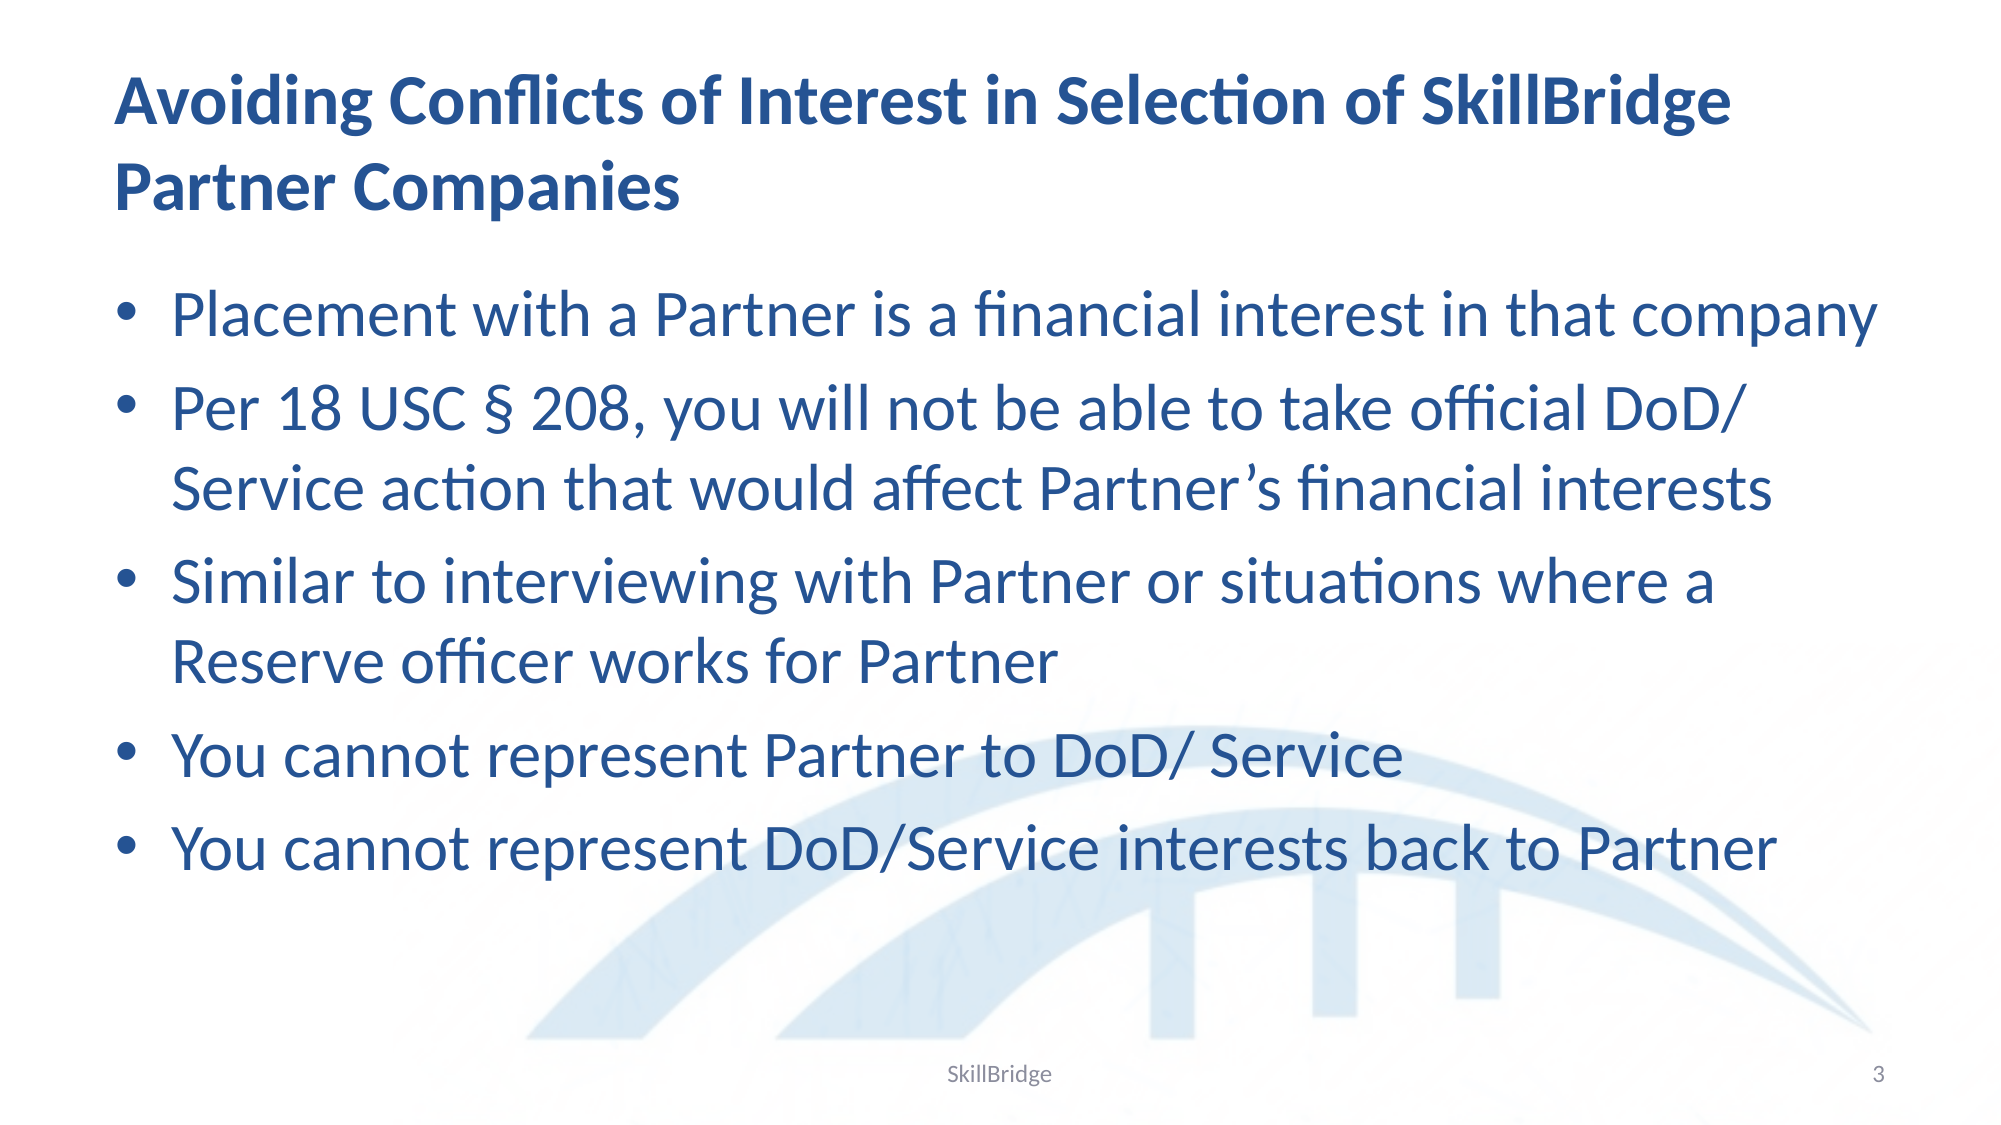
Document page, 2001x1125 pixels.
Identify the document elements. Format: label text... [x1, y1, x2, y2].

slide_number 3 [1433, 1042, 1900, 1103]
footer SkillBridge [683, 1042, 1317, 1103]
title Avoiding Conflicts of Interest in Selection of SkillBridge Partner Companies [99, 45, 1900, 233]
list Placement with a Partner is a financial interest in that company Per 18 USC § 208, you will not be able to take official DoD/ Service action that would affect Partner’s financial interests Similar to interviewing with Partner or situations where a Reserve officer works for Partner You cannot represent Partner to DoD/ Service You cannot represent DoD/Service interests back to Partner [99, 262, 1900, 1005]
